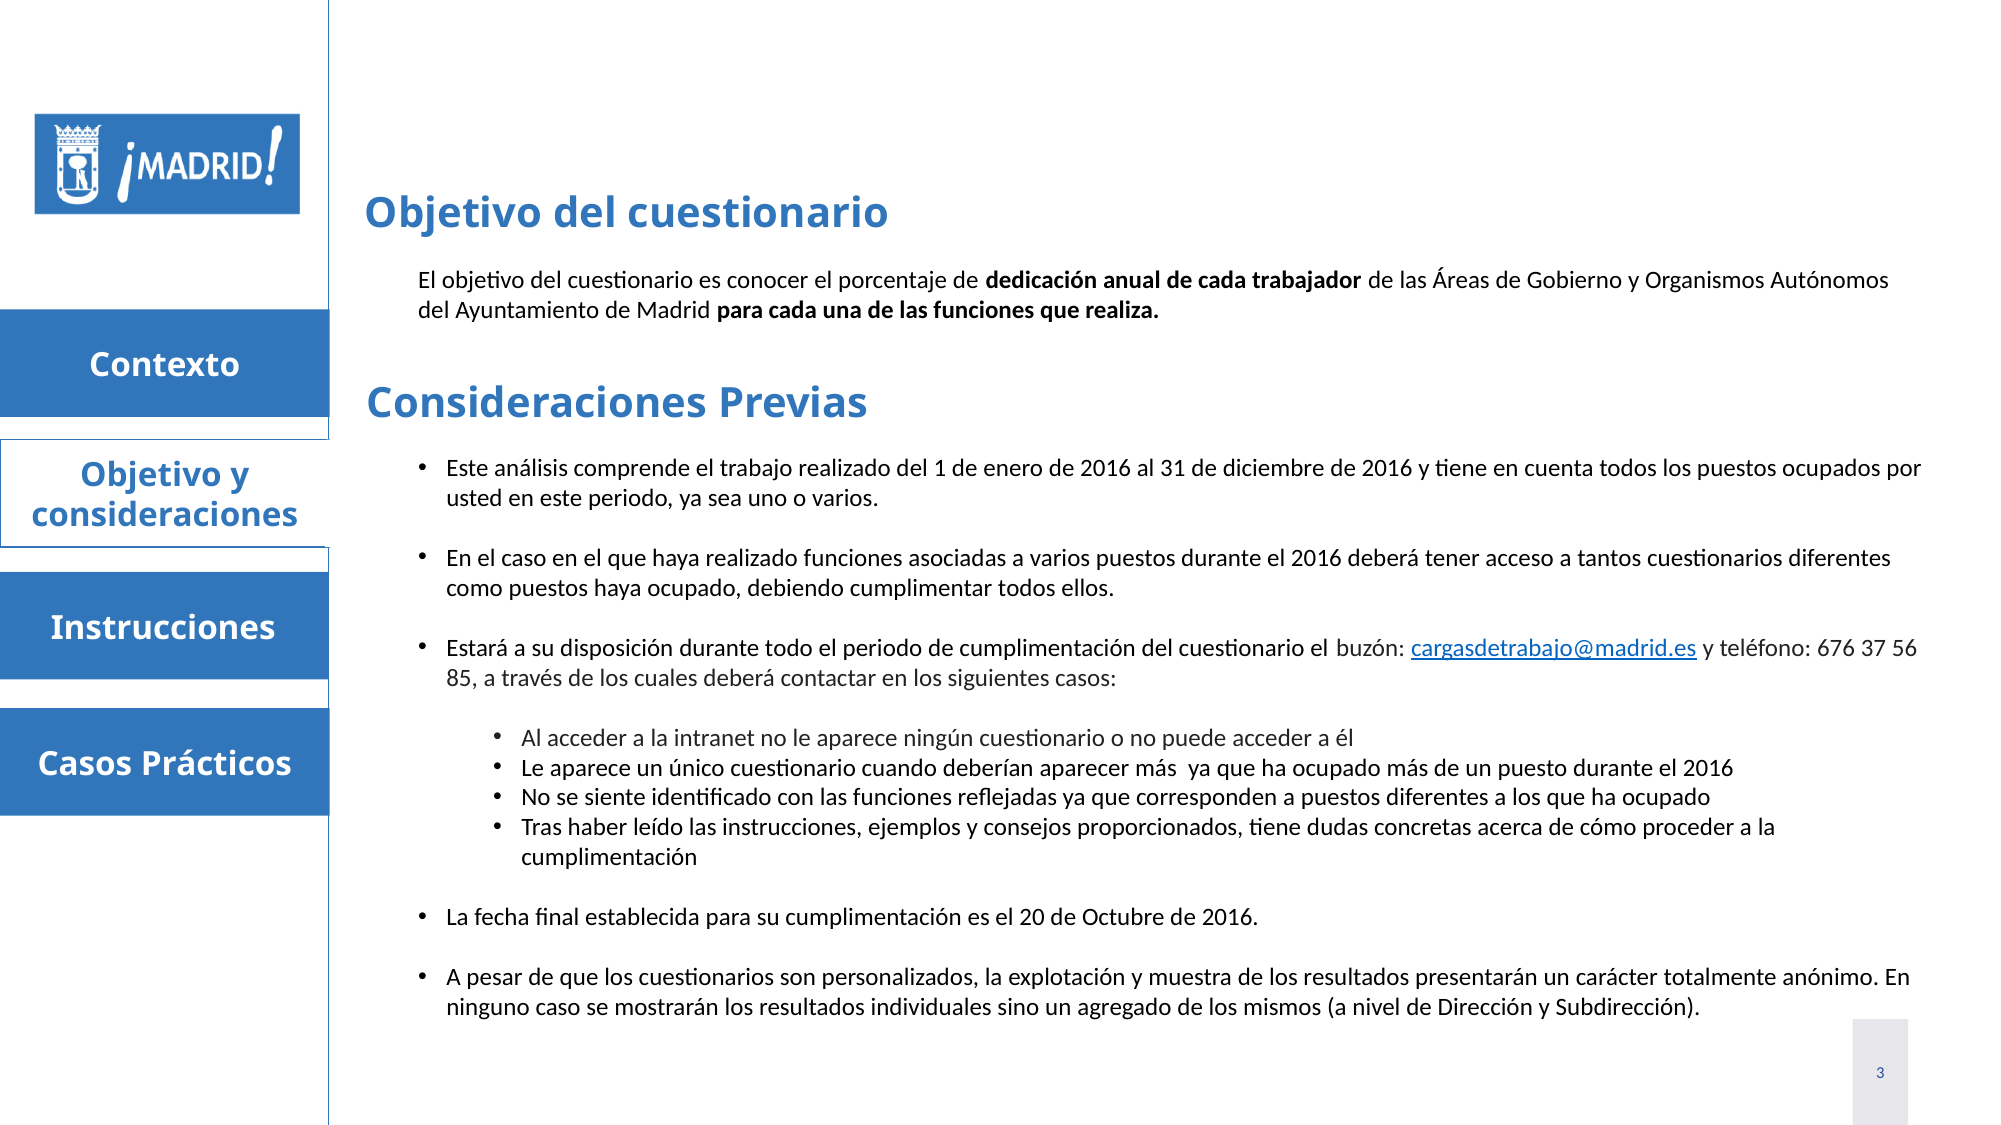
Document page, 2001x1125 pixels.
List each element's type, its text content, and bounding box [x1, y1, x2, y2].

text_box Casos Prácticos [0, 707, 328, 817]
text_box Consideraciones Previas [352, 368, 884, 433]
text_box Este análisis comprende el trabajo realizado del 1 de enero de 2016 al 31 de diciembre de 2016 y tiene en cuenta todos los puestos ocupados por usted en este periodo, ya sea uno o varios. En el caso en el que haya realizado funciones asociadas a varios puestos durante el 2016 deberá tener acceso a tantos cuestionarios diferentes como puestos haya ocupado, debiendo cumplimentar todos ellos. Estará a su disposición durante todo el periodo de cumplimentación del cuestionario el buzón: cargasdetrabajo@madrid.es y teléfono: 676 37 56 85, a través de los cuales deberá contactar en los siguientes casos: Al acceder a la intranet no le aparece ningún cuestionario o no puede acceder a él Le aparece un único cuestionario cuando deberían aparecer más ya que ha ocupado más de un puesto durante el 2016 No se siente identificado con las funciones reflejadas ya que corresponden a puestos diferentes a los que ha ocupado Tras haber leído las instrucciones, ejemplos y consejos proporcionados, tiene dudas concretas acerca de cómo proceder a la cumplimentación La fecha final establecida para su cumplimentación es el 20 de Octubre de 2016. A pesar de que los cuestionarios son personalizados, la explotación y muestra de los resultados presentarán un carácter totalmente anónimo. En ninguno caso se mostrarán los resultados individuales sino un agregado de los mismos (a nivel de Dirección y Subdirección). [403, 444, 1966, 1058]
text_box El objetivo del cuestionario es conocer el porcentaje de dedicación anual de cada trabajador de las Áreas de Gobierno y Organismos Autónomos del Ayuntamiento de Madrid para cada una de las funciones que realiza. [403, 256, 1931, 331]
picture [29, 103, 306, 221]
text_box Contexto [0, 308, 328, 418]
text_box Instrucciones [0, 571, 328, 680]
text_box Objetivo del cuestionario [349, 178, 904, 243]
text_box Objetivo y consideraciones [0, 439, 326, 548]
